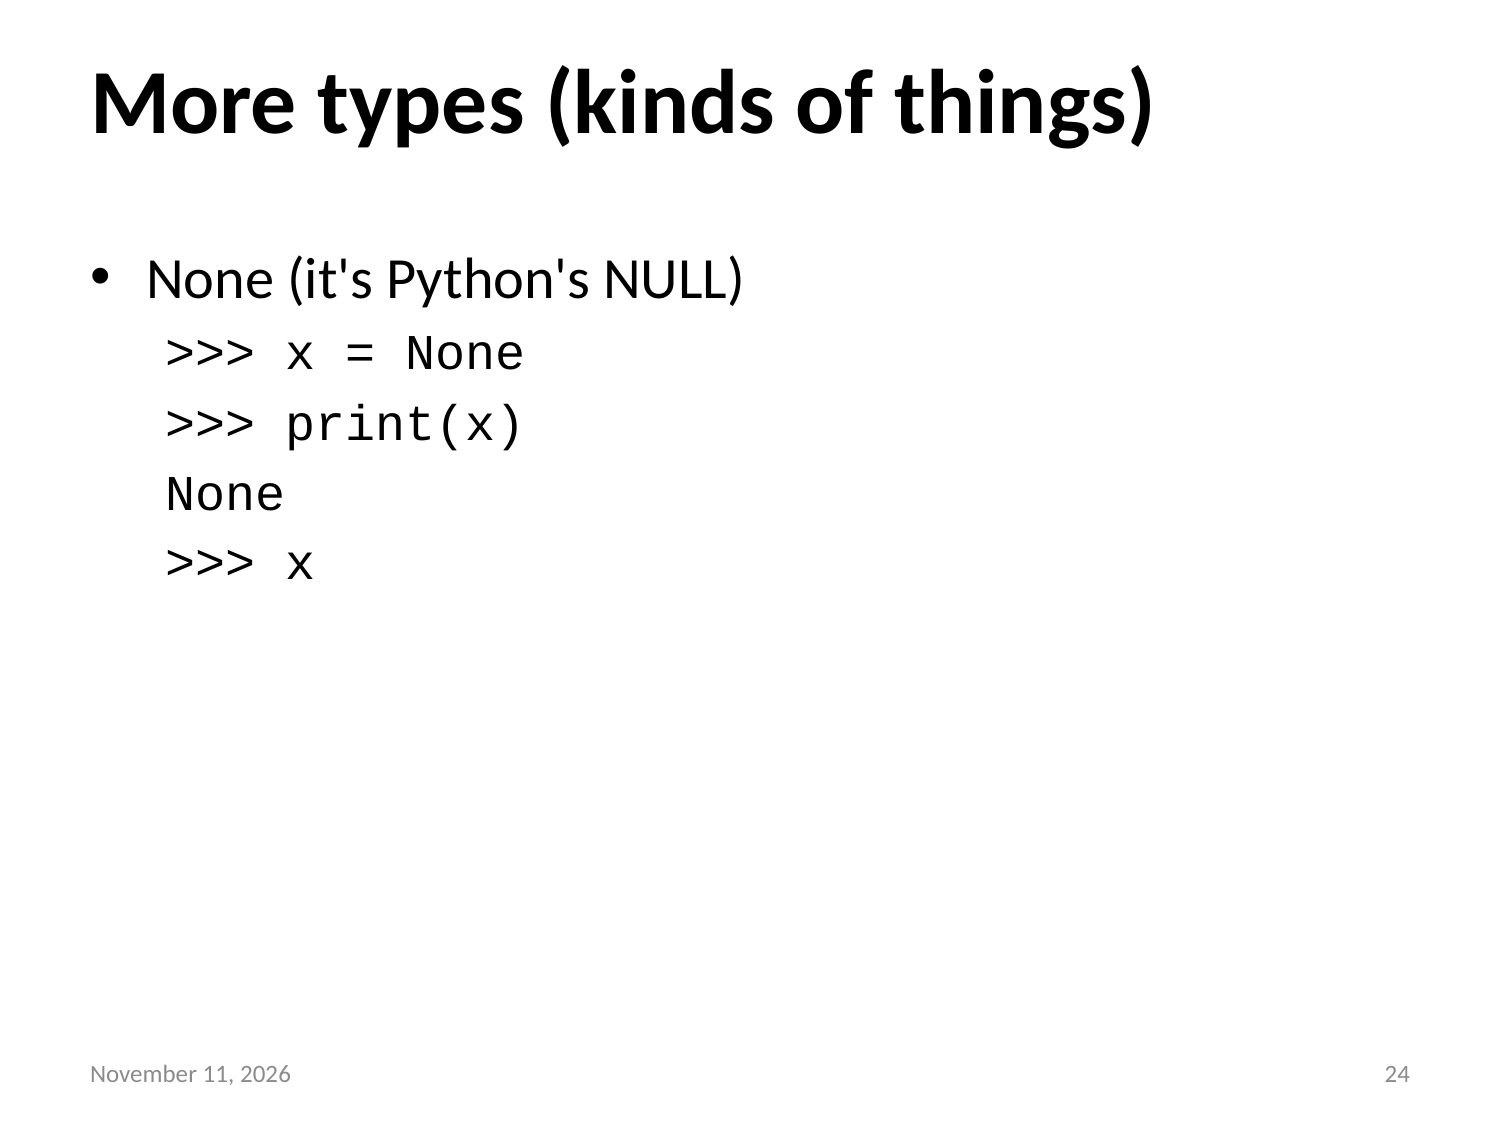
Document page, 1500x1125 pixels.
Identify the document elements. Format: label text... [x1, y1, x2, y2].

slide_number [75, 1042, 425, 1103]
title More types (kinds of things) [75, 3, 1425, 191]
slide_number 23 [1074, 1042, 1425, 1103]
list None (it's Python's NULL) >>> x = None >>> print(x) None >>> x [75, 232, 1425, 1043]
